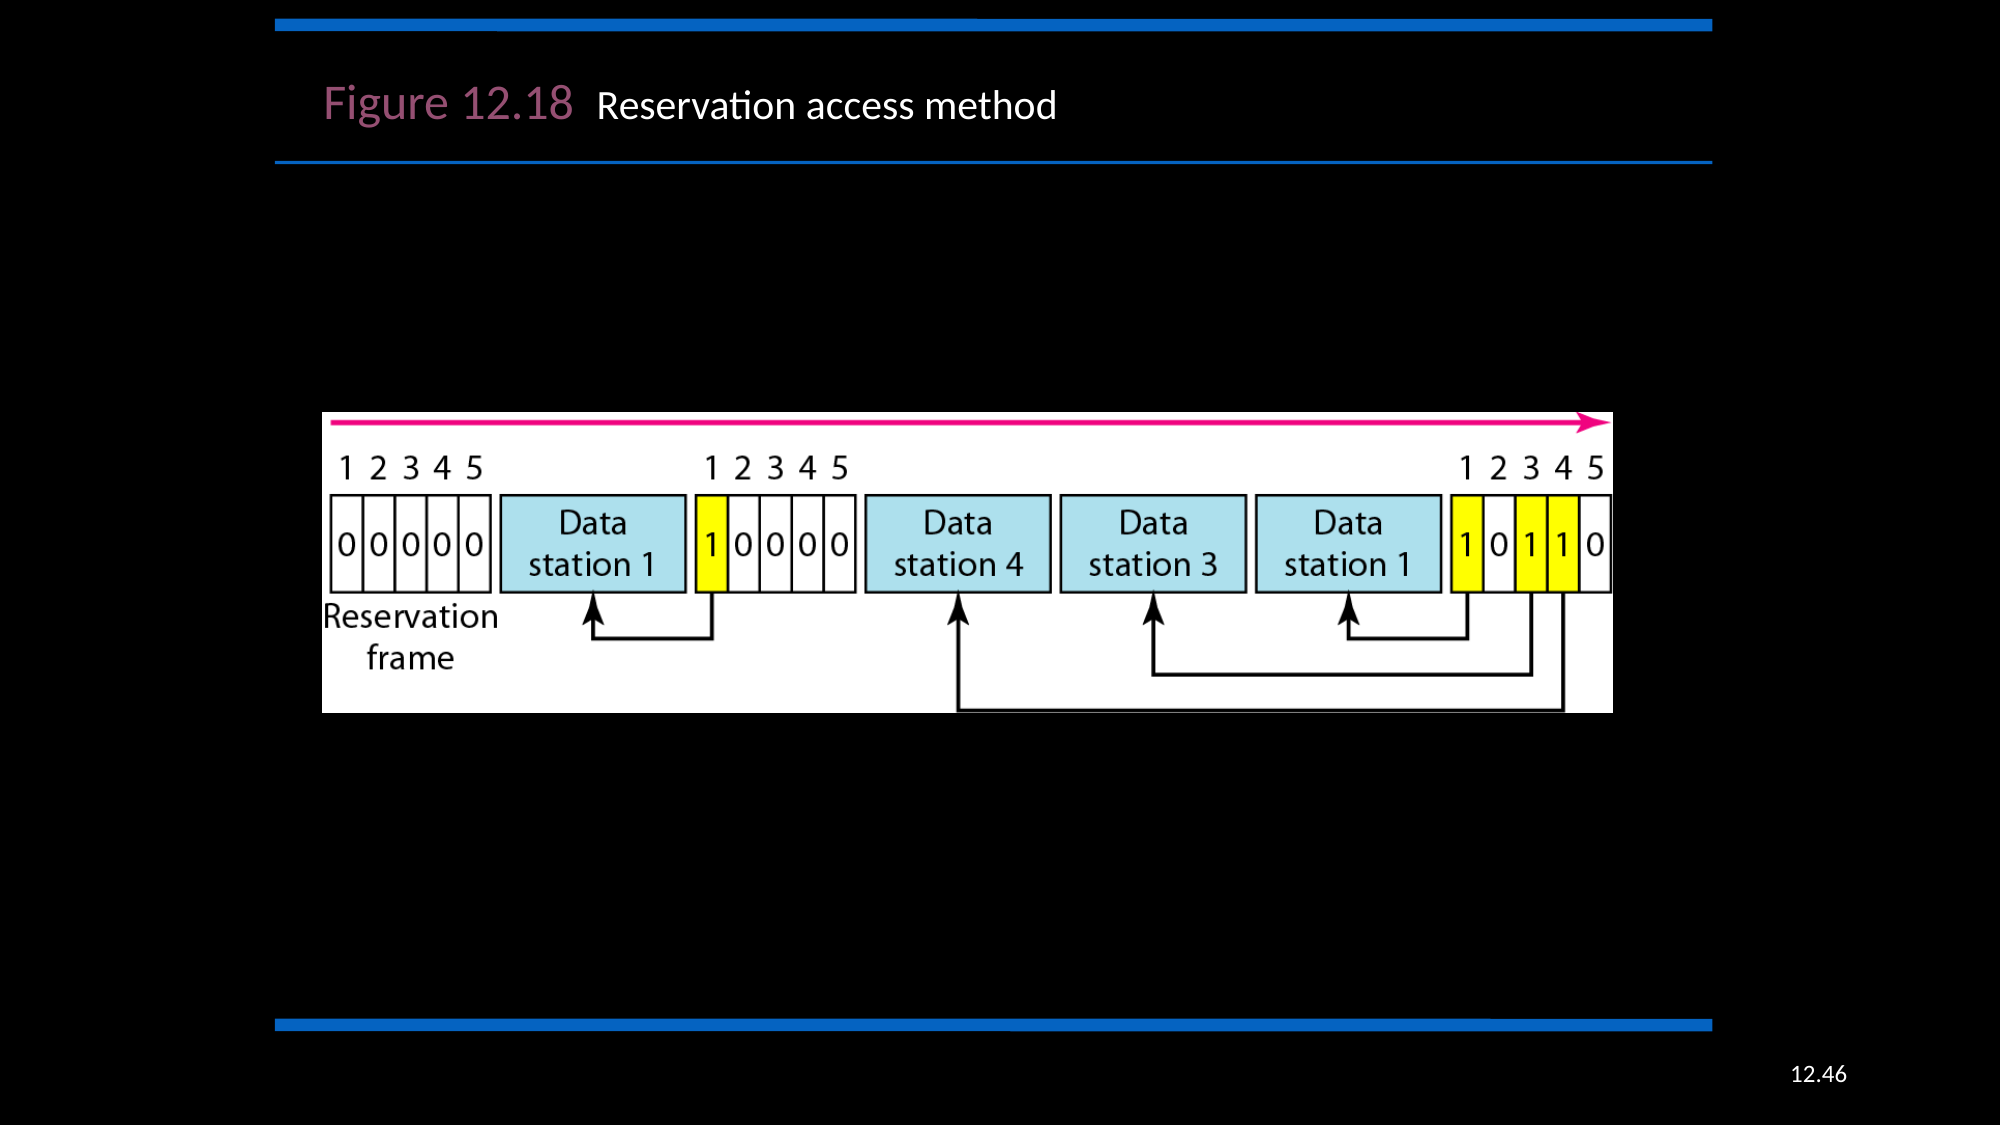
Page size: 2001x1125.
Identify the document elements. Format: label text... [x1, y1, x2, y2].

text_box Figure 12.18 Reservation access method [308, 62, 1073, 138]
picture [322, 412, 1613, 713]
slide_number 12.46 [1412, 1042, 1863, 1103]
